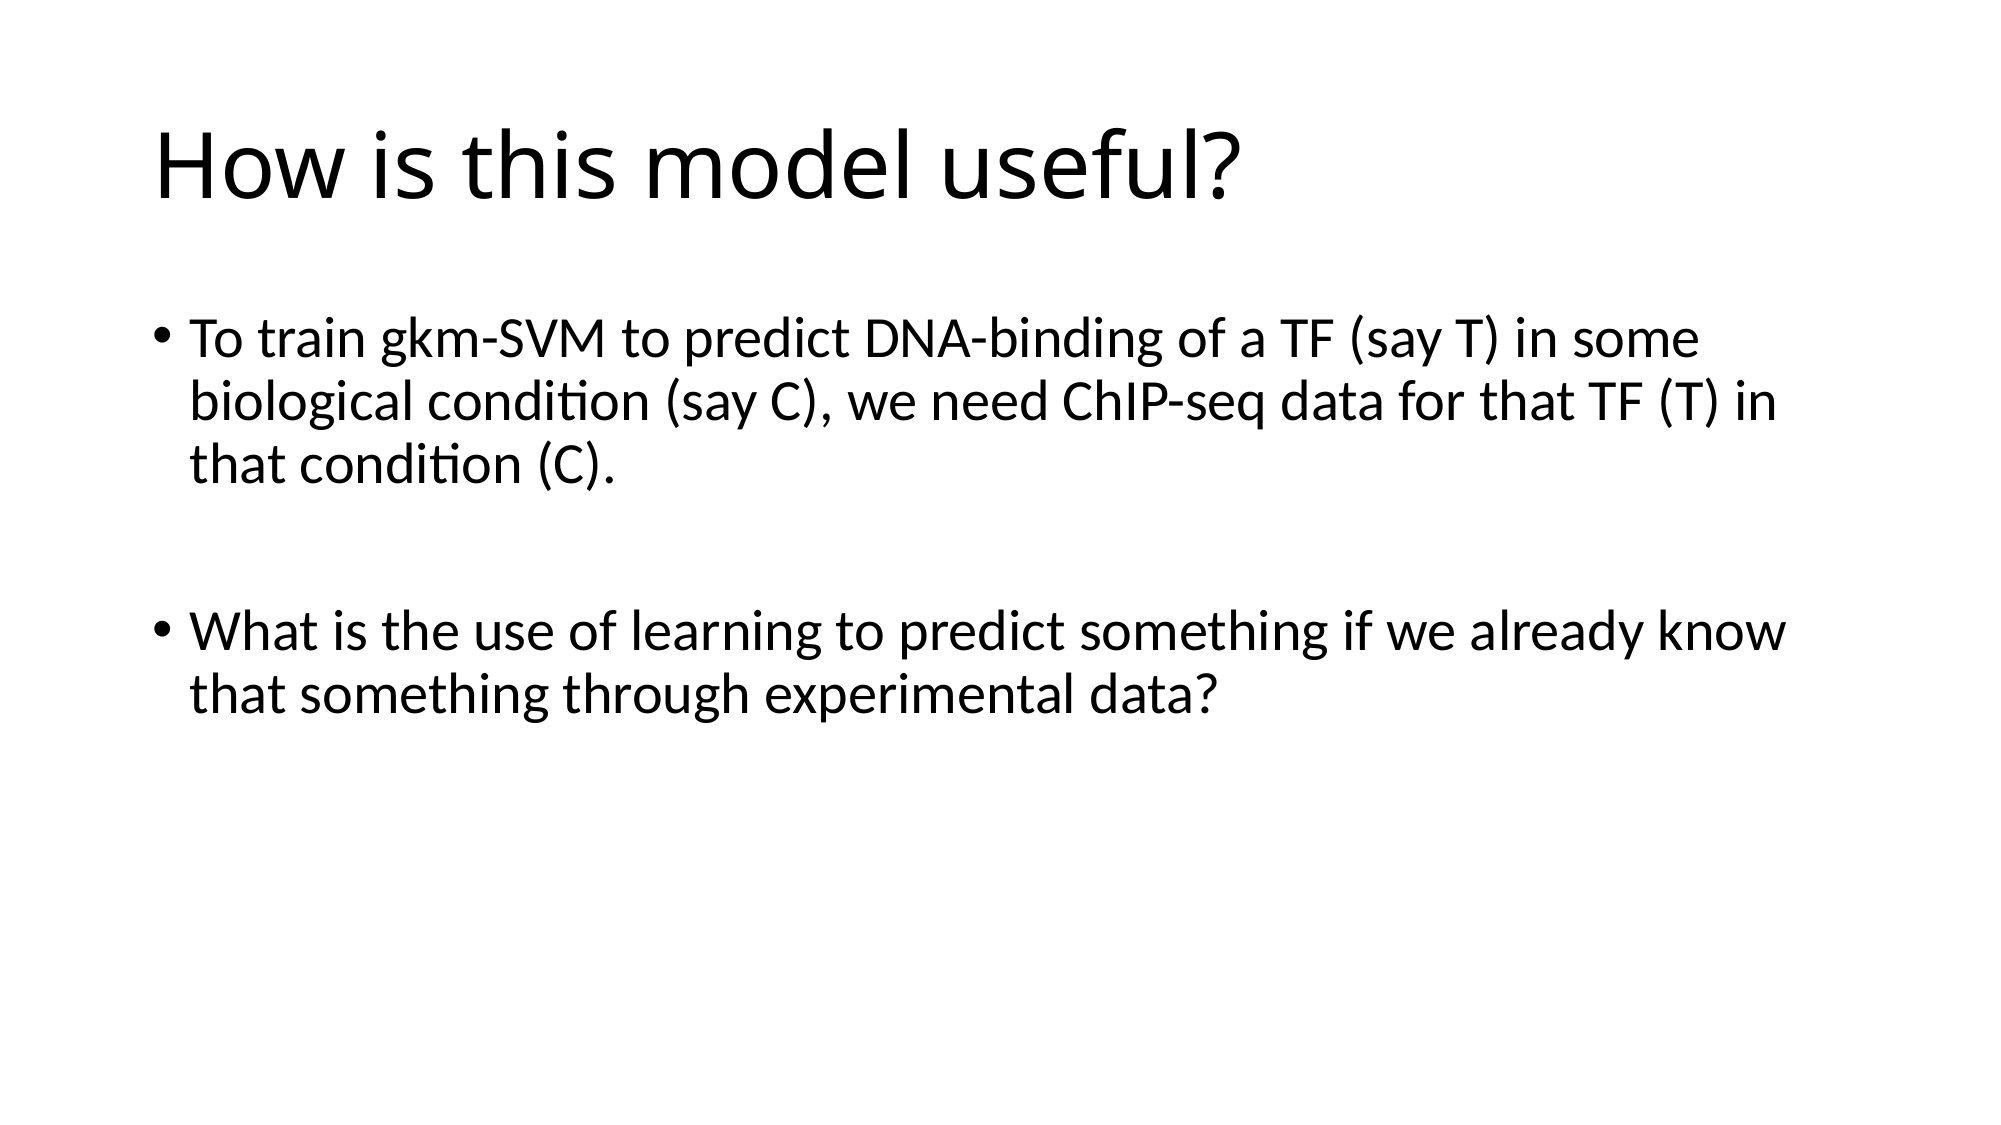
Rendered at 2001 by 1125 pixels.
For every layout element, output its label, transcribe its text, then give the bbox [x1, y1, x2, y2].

list To train gkm-SVM to predict DNA-binding of a TF (say T) in some biological condition (say C), we need ChIP-seq data for that TF (T) in that condition (C). What is the use of learning to predict something if we already know that something through experimental data? [137, 299, 1863, 1014]
title How is this model useful? [137, 59, 1863, 278]
